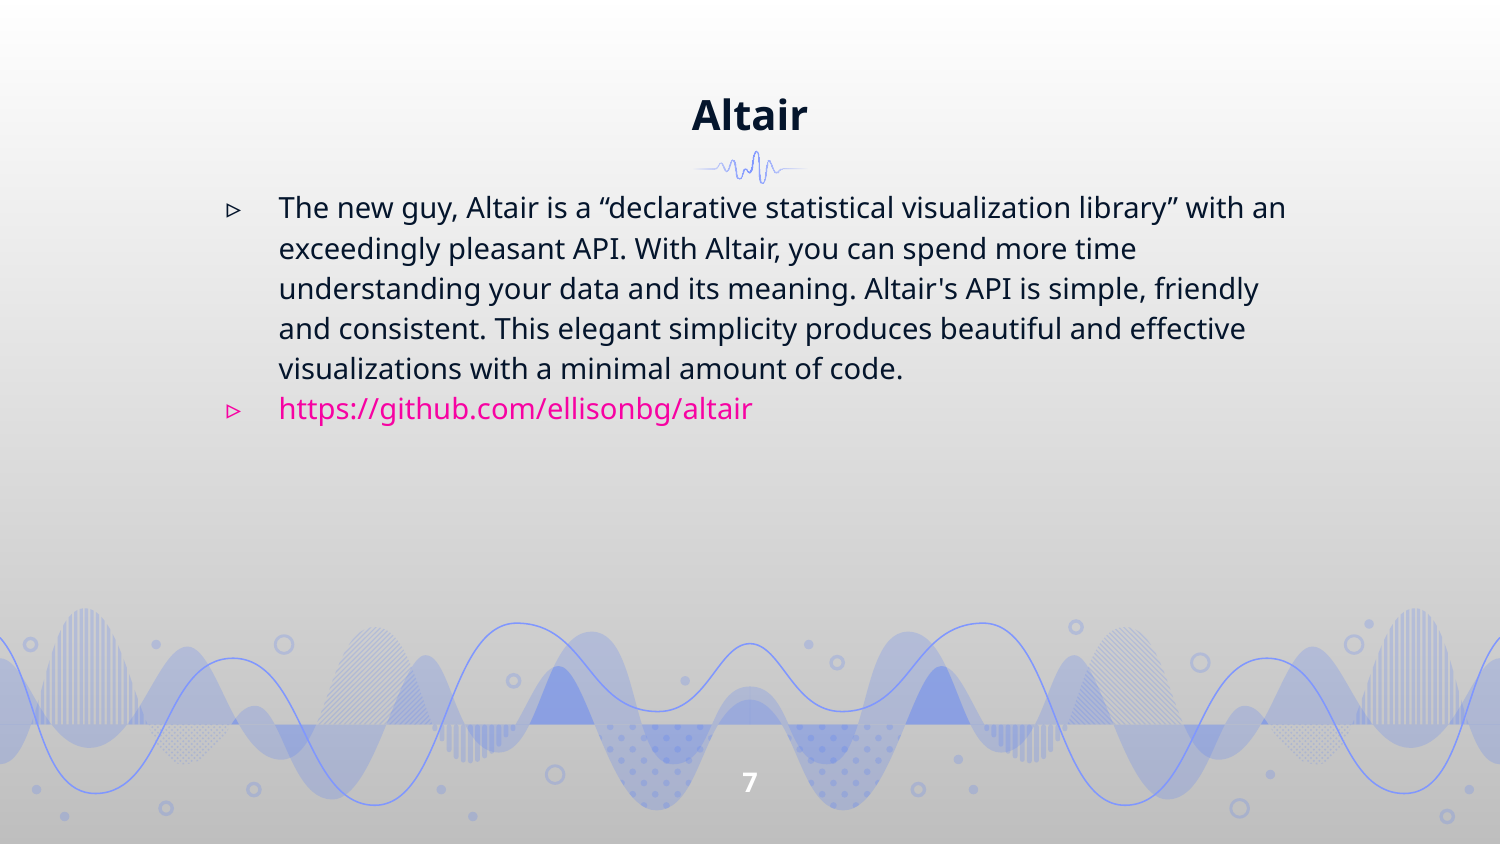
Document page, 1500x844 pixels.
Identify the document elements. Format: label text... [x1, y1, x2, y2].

list The new guy, Altair is a “declarative statistical visualization library” with an exceedingly pleasant API. With Altair, you can spend more time understanding your data and its meaning. Altair's API is simple, friendly and consistent. This elegant simplicity produces beautiful and effective visualizations with a minimal amount of code. https://github.com/ellisonbg/altair [203, 184, 1297, 673]
title Altair [203, 74, 1297, 140]
slide_number ‹#› [705, 724, 795, 844]
